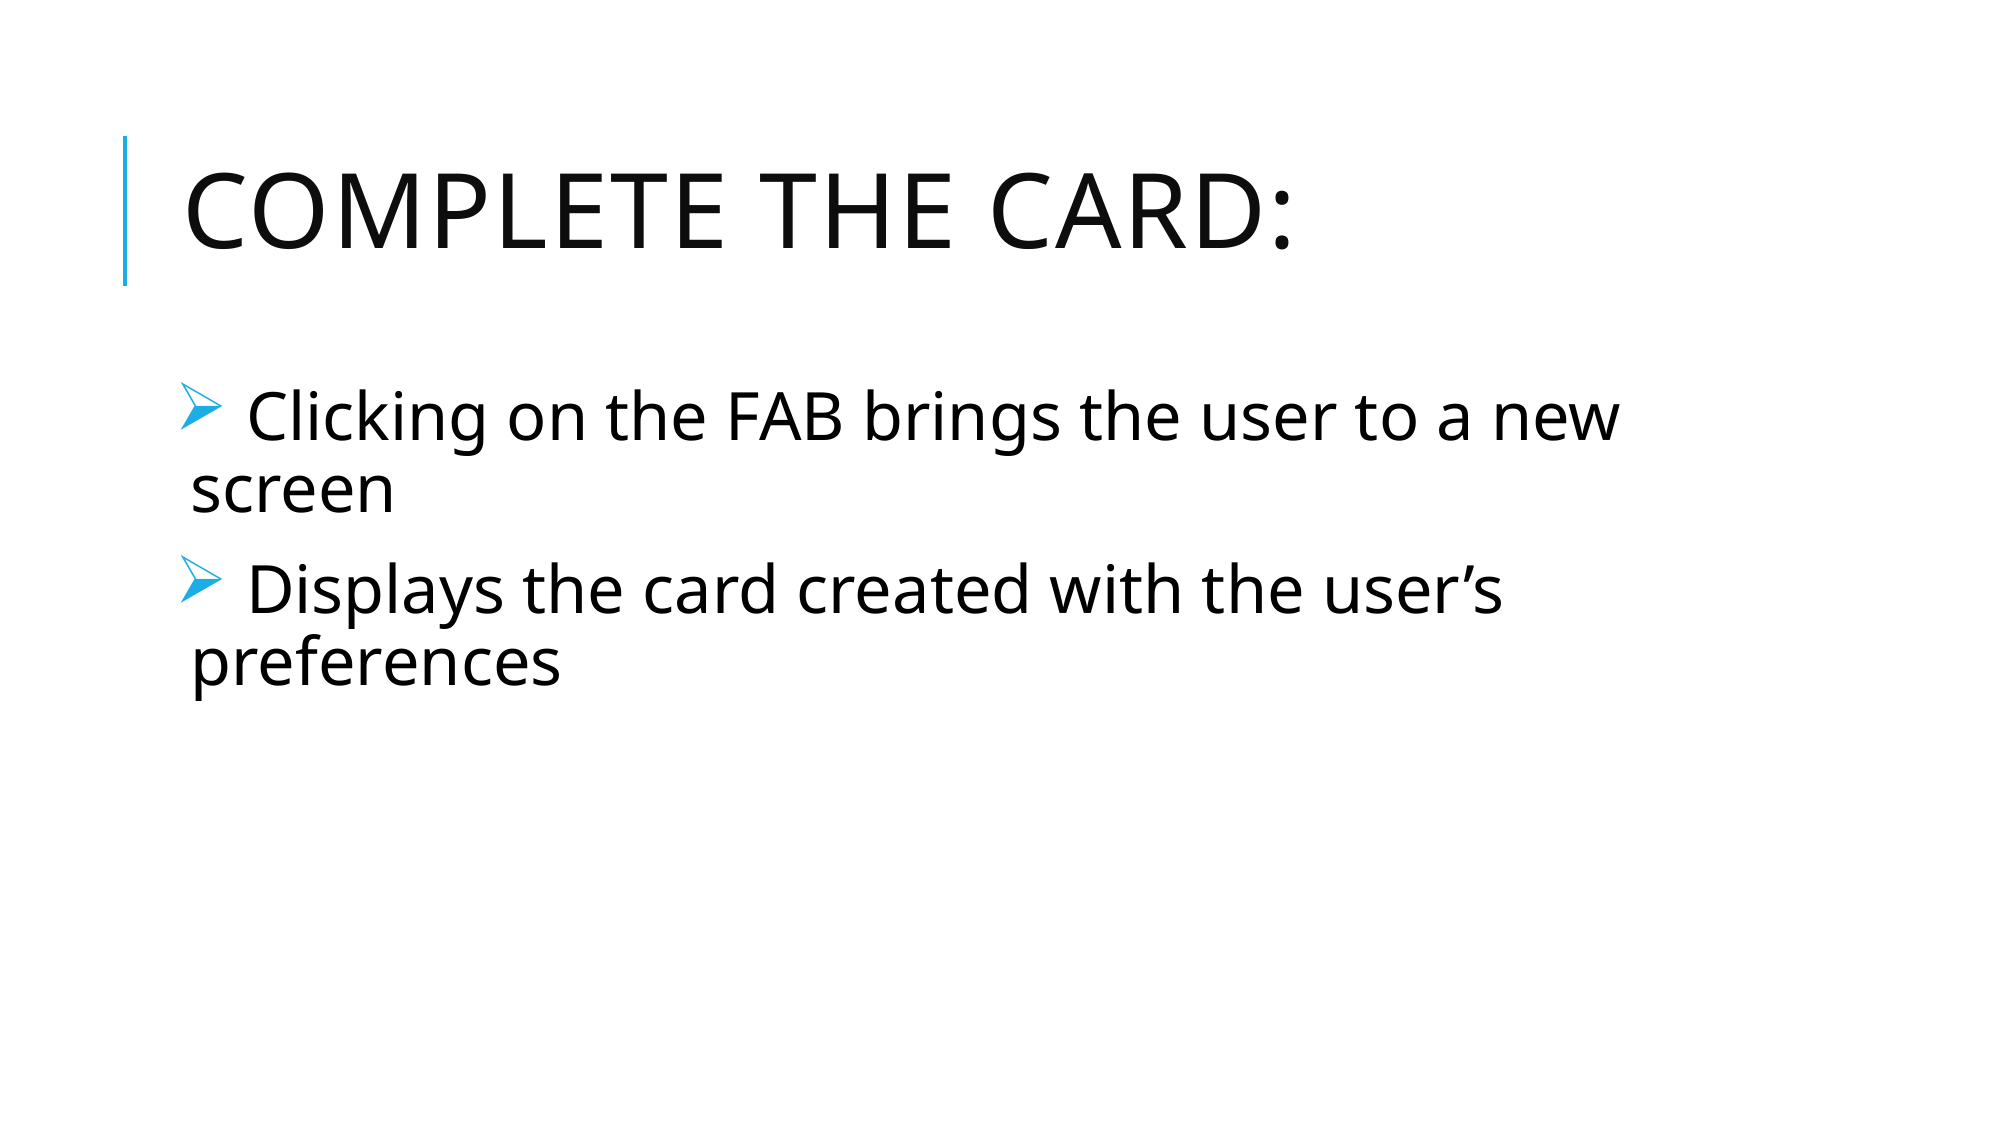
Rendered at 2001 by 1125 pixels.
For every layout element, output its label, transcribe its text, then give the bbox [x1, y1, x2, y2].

list Clicking on the FAB brings the user to a new screen Displays the card created with the user’s preferences [168, 375, 1763, 1035]
title Complete the card: [168, 96, 1763, 342]
